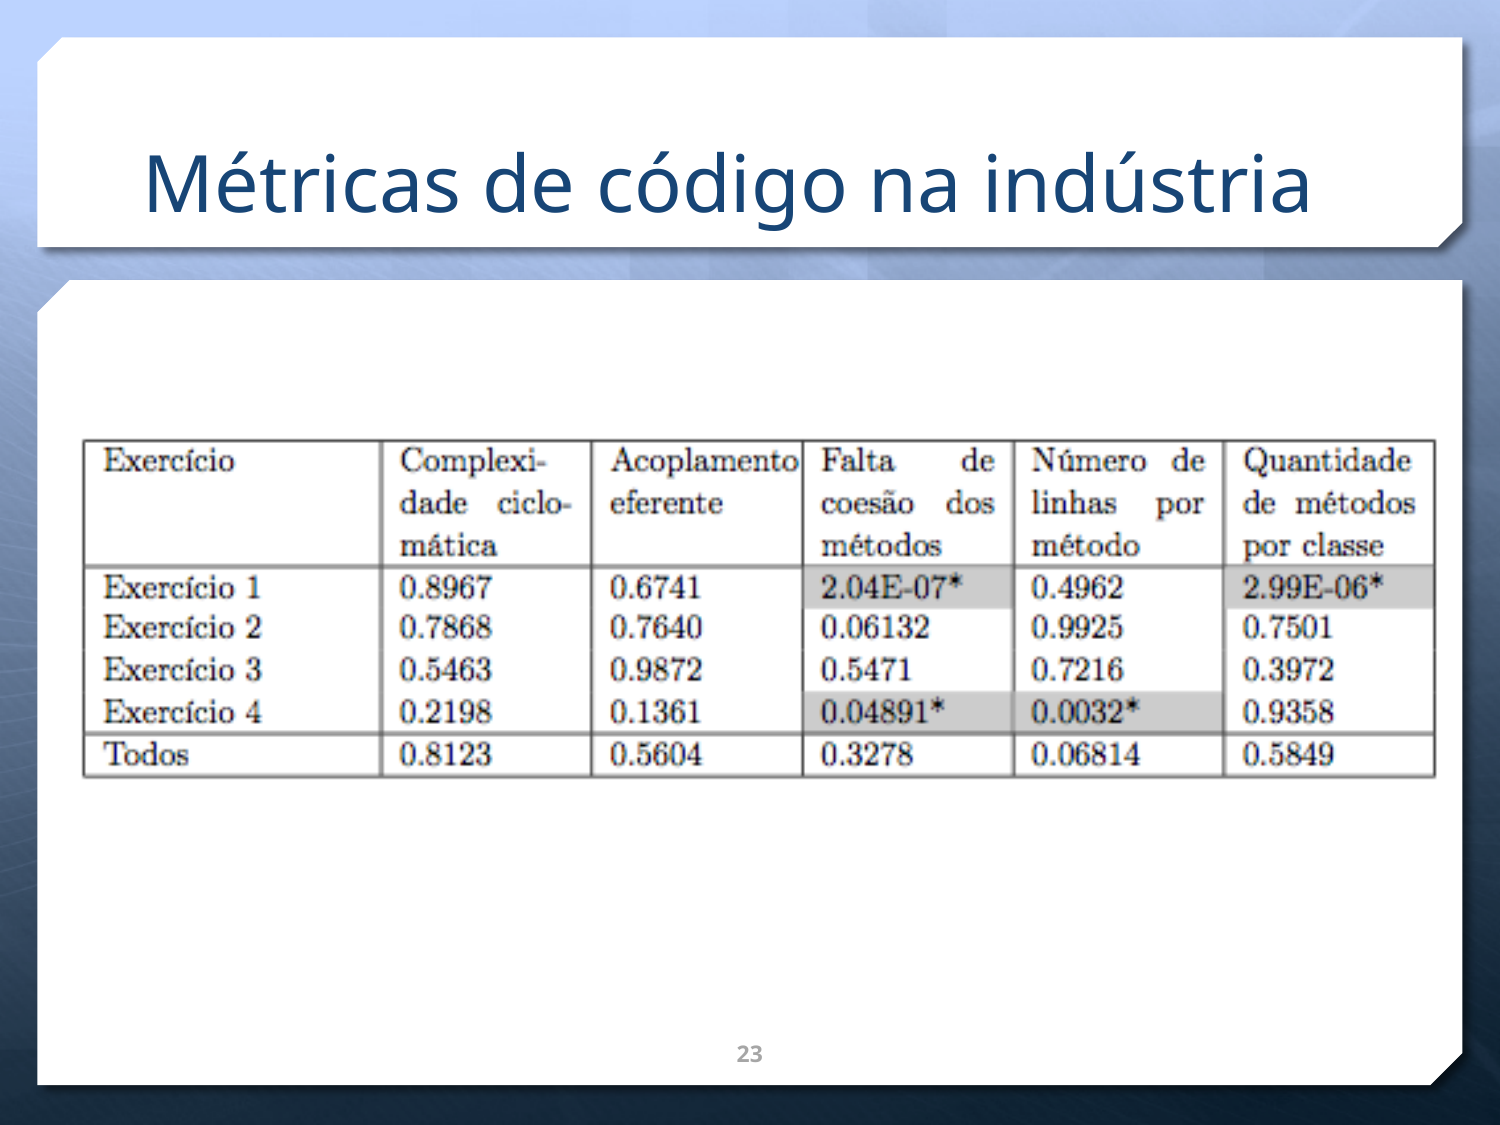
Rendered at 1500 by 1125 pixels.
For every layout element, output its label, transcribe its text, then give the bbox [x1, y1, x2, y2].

picture [69, 426, 1450, 790]
slide_number 23 [706, 1025, 794, 1085]
title Métricas de código na indústria [127, 48, 1372, 236]
